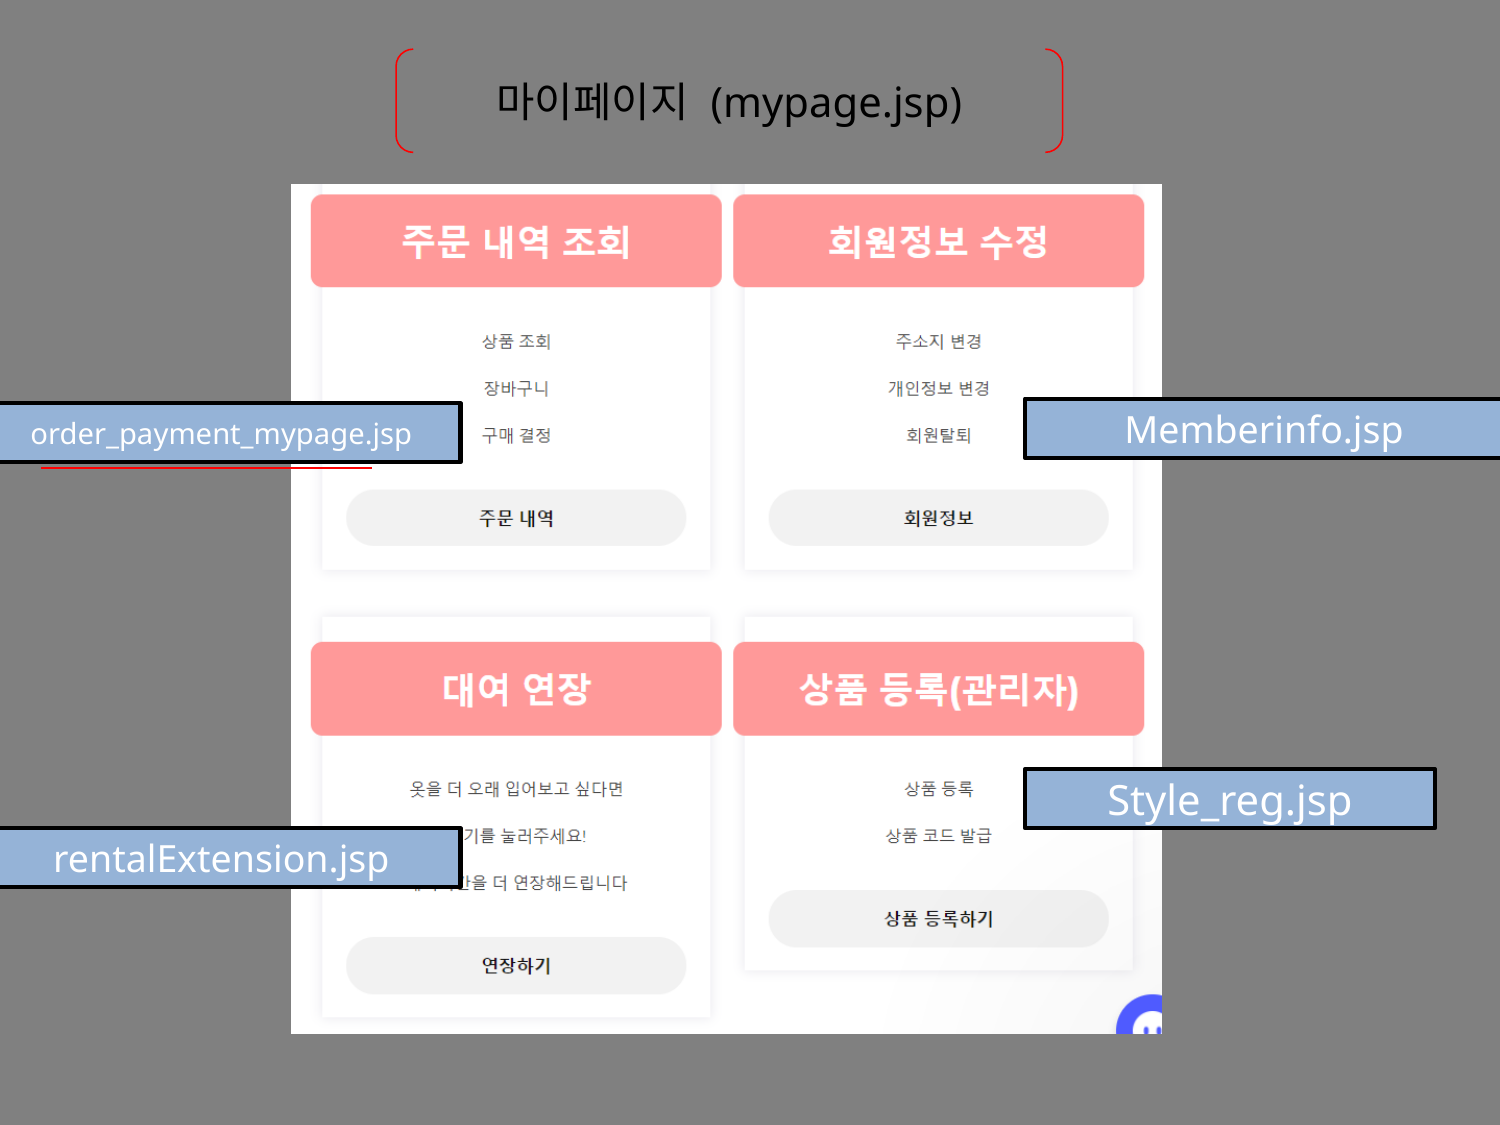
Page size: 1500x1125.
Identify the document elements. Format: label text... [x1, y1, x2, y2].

text_box order_payment_mypage.jsp [0, 401, 286, 464]
text_box Style_reg.jsp [1166, 767, 1437, 830]
text_box Memberinfo.jsp [1166, 397, 1500, 460]
text_box rentalExtension.jsp [0, 826, 286, 889]
picture [291, 184, 1162, 1034]
text_box 마이페이지 (mypage.jsp) [395, 48, 1064, 154]
